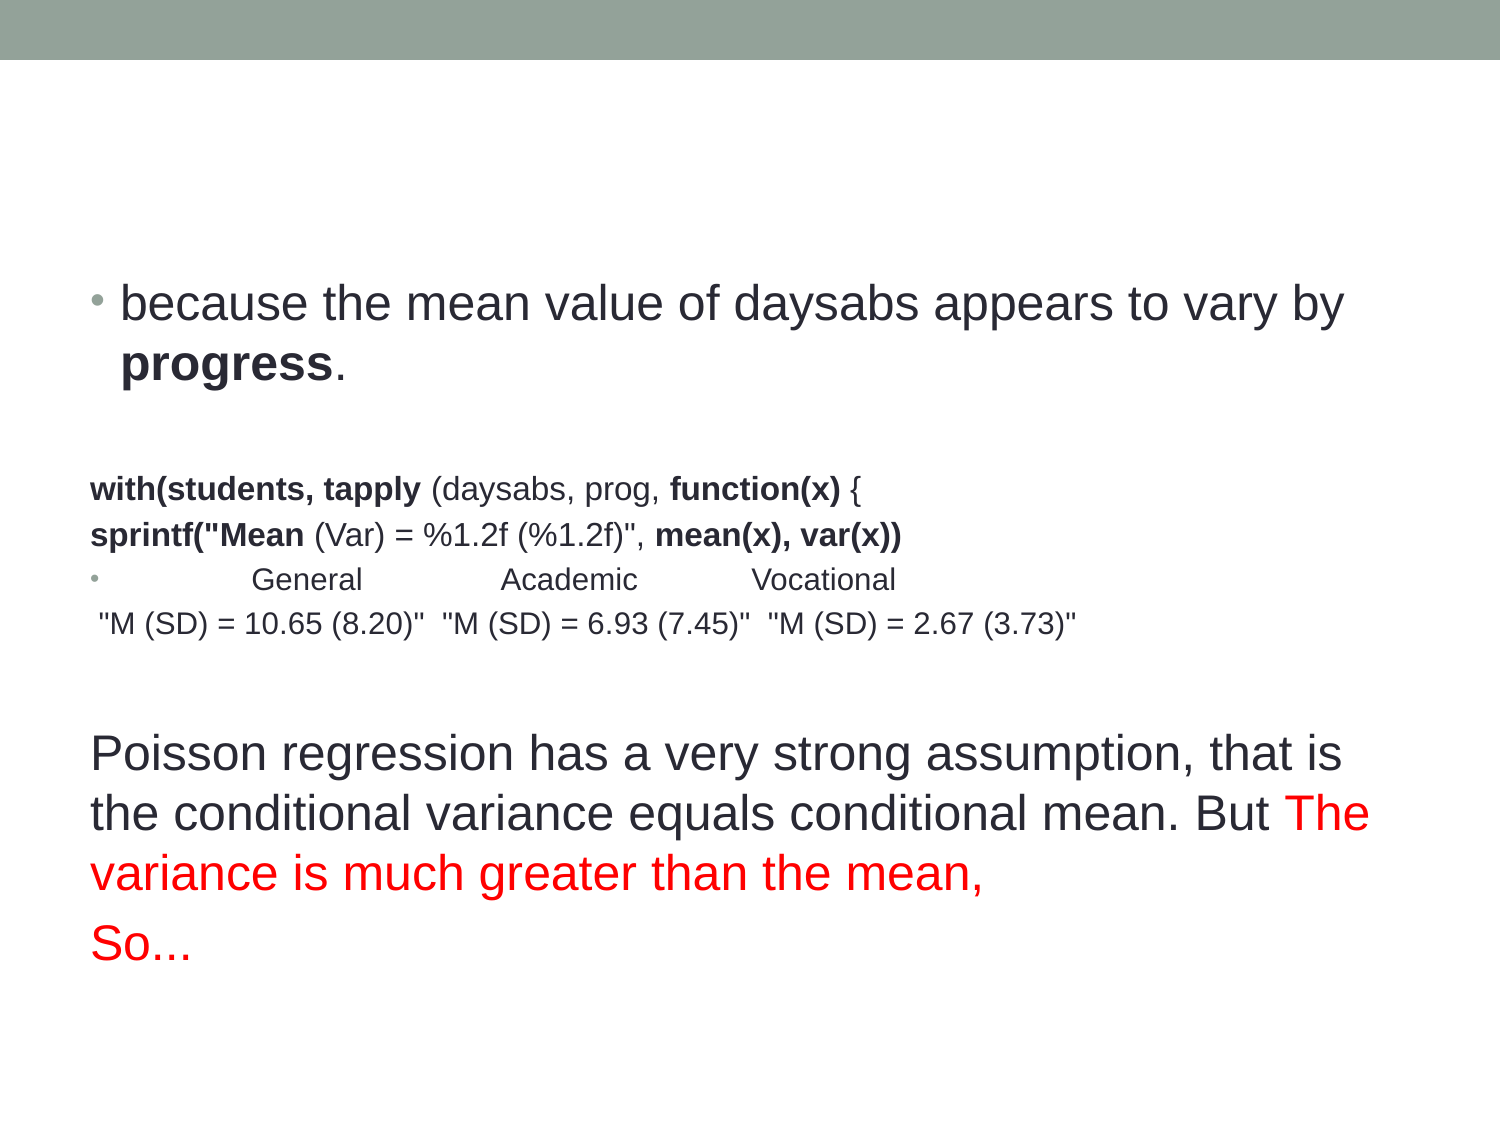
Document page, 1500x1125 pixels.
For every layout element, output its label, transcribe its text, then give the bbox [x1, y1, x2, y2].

list because the mean value of daysabs appears to vary by progress. with(students, tapply (daysabs, prog, function(x) { sprintf("Mean (Var) = %1.2f (%1.2f)", mean(x), var(x)) General Academic Vocational "M (SD) = 10.65 (8.20)" "M (SD) = 6.93 (7.45)" "M (SD) = 2.67 (3.73)" Poisson regression has a very strong assumption, that is the conditional variance equals conditional mean. But The variance is much greater than the mean, So... [75, 262, 1425, 1063]
